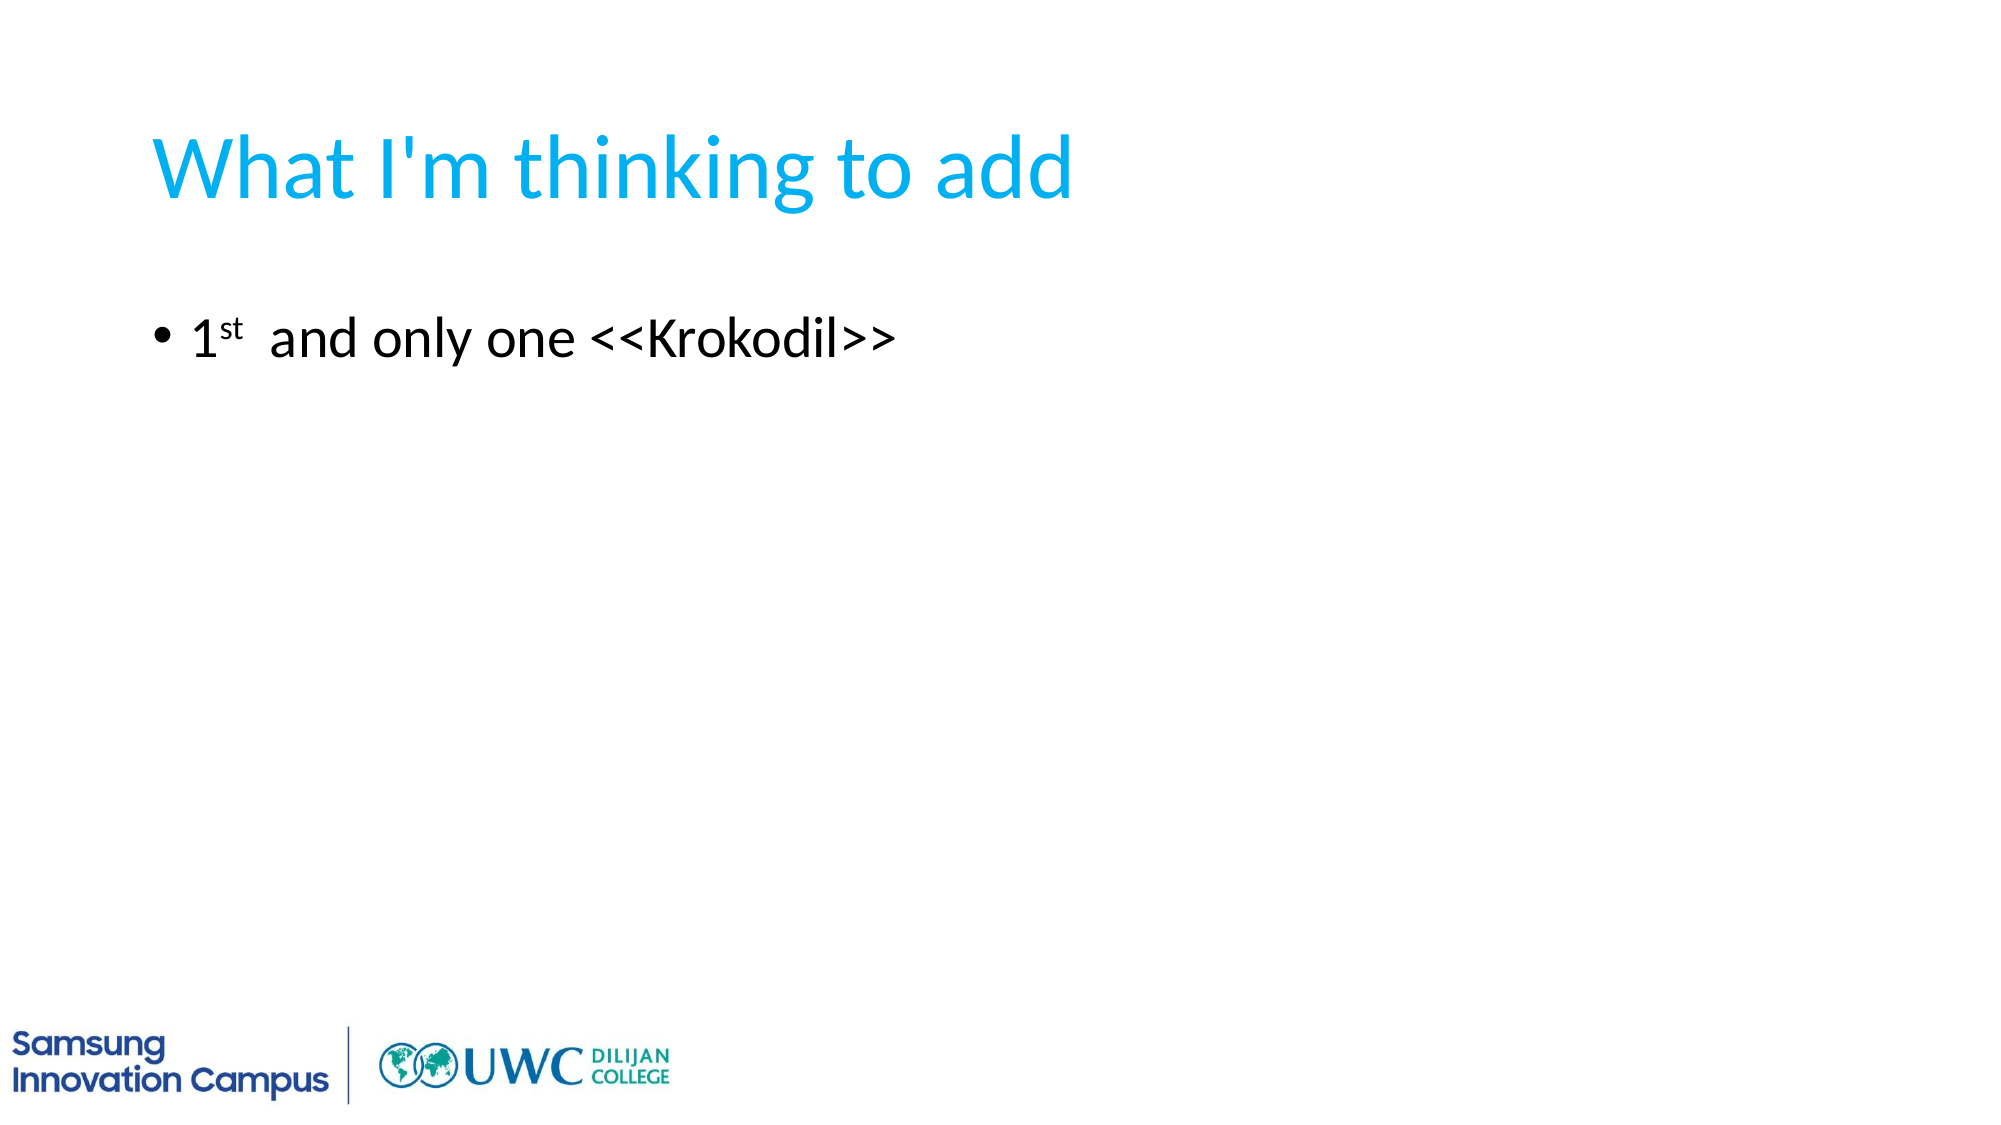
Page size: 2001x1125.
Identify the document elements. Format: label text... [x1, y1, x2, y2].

list 1st and only one <<Krokodil>> [137, 299, 1863, 1014]
picture [8, 1006, 672, 1125]
title What I'm thinking to add [137, 59, 1863, 278]
